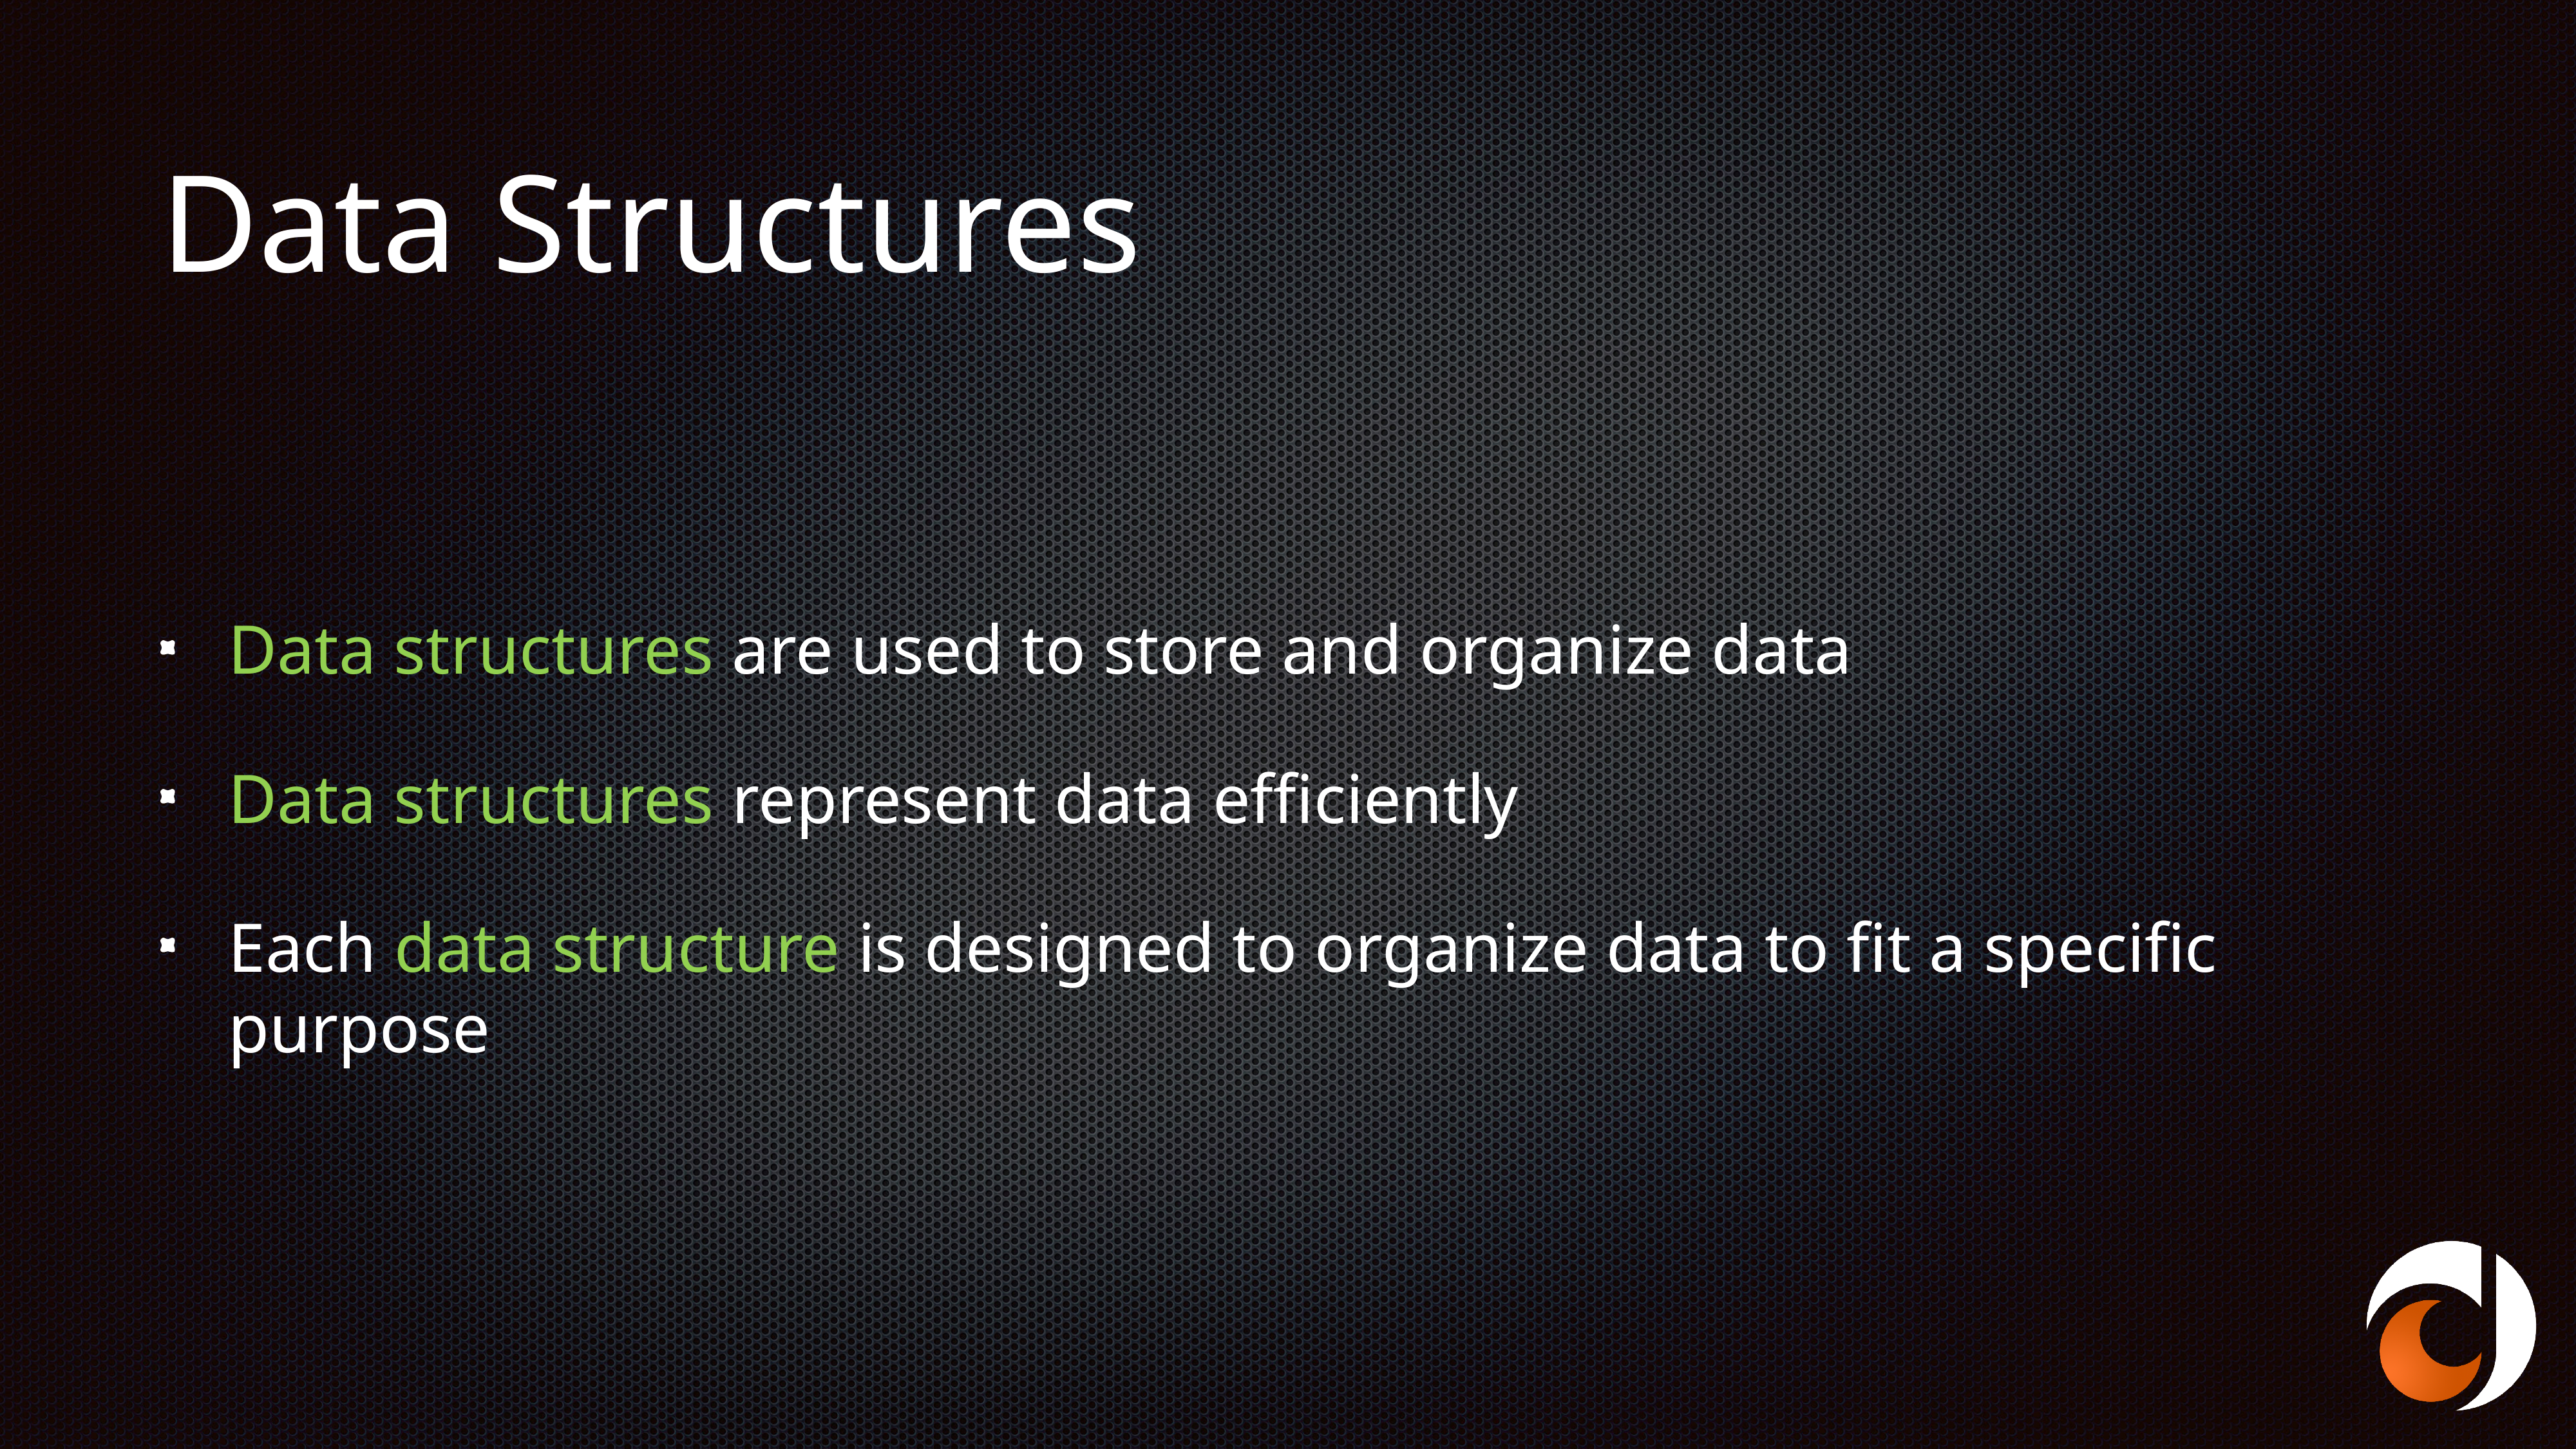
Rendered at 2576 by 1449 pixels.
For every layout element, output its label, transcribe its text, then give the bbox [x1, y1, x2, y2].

list Data structures are used to store and organize data Data structures represent data efficiently Each data structure is designed to organize data to fit a specific purpose [155, 412, 2421, 1262]
title Data Structures [155, 37, 2421, 401]
picture [0, 0, 2576, 1449]
